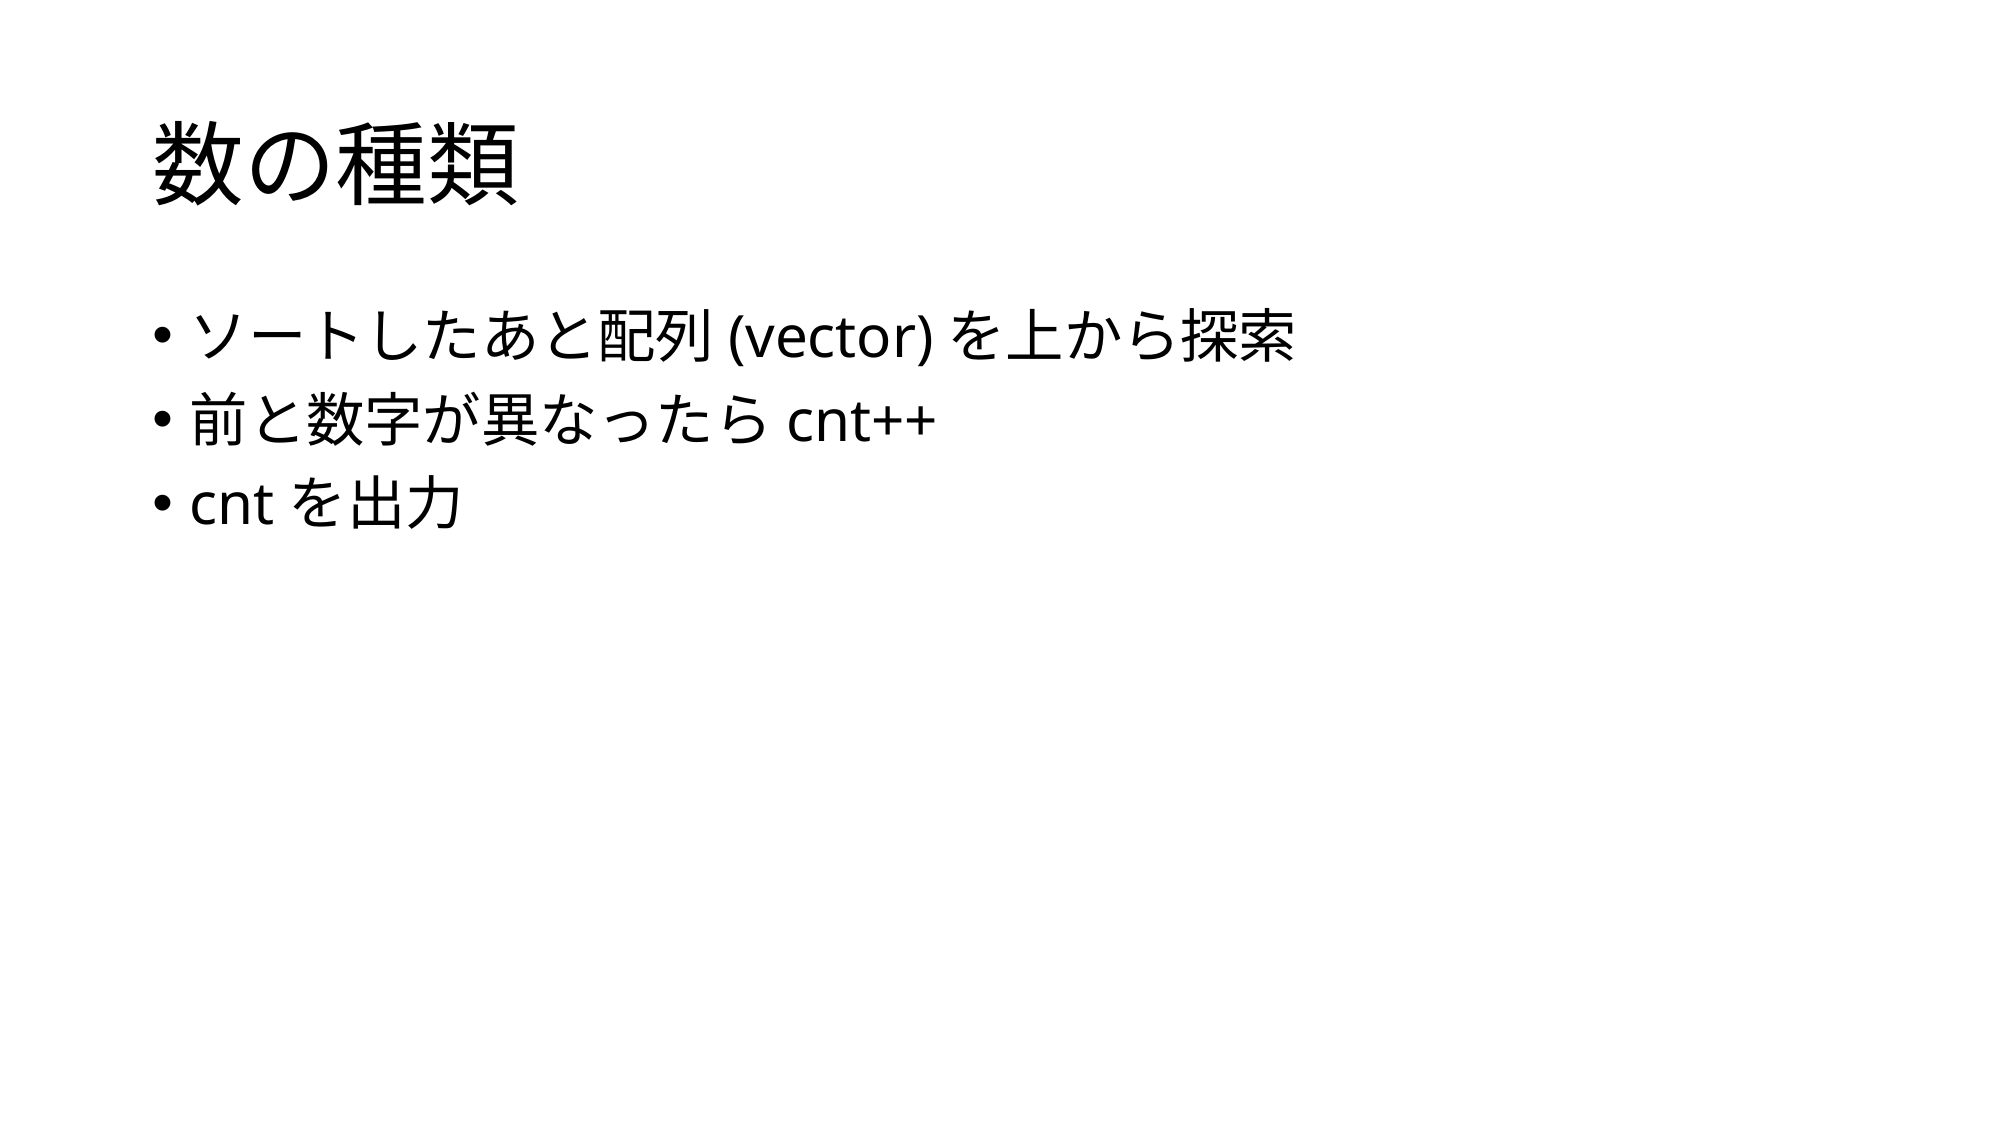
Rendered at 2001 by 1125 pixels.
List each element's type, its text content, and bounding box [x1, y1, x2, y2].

list ソートしたあと配列(vector)を上から探索 前と数字が異なったらcnt++ cntを出力 [137, 299, 1863, 1014]
title 数の種類 [137, 59, 1863, 278]
